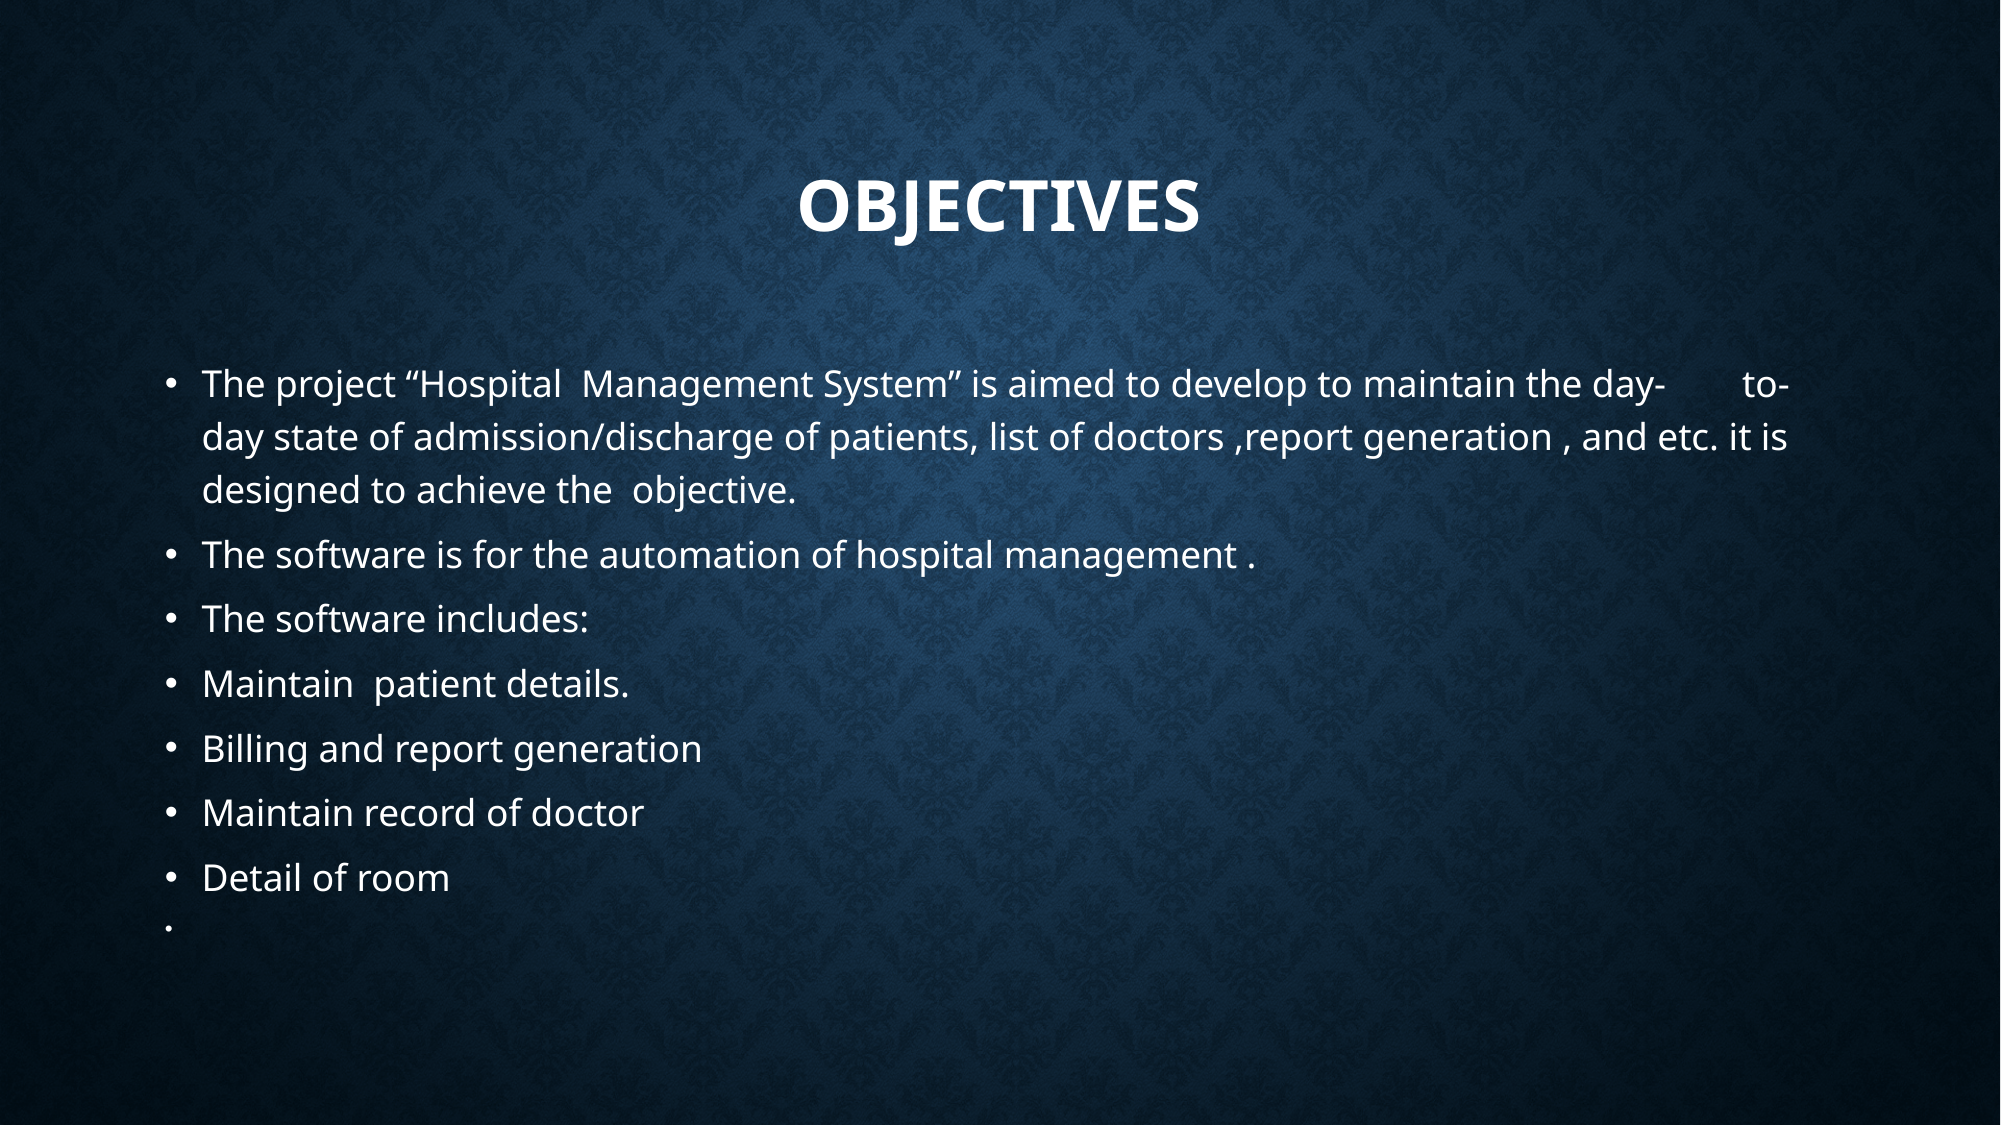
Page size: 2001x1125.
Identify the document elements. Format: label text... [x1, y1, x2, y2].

list The project “Hospital Management System” is aimed to develop to maintain the day- to-day state of admission/discharge of patients, list of doctors ,report generation , and etc. it is designed to achieve the objective. The software is for the automation of hospital management . The software includes: Maintain patient details. Billing and report generation Maintain record of doctor Detail of room [149, 343, 1849, 950]
title objectives [149, 99, 1849, 318]
